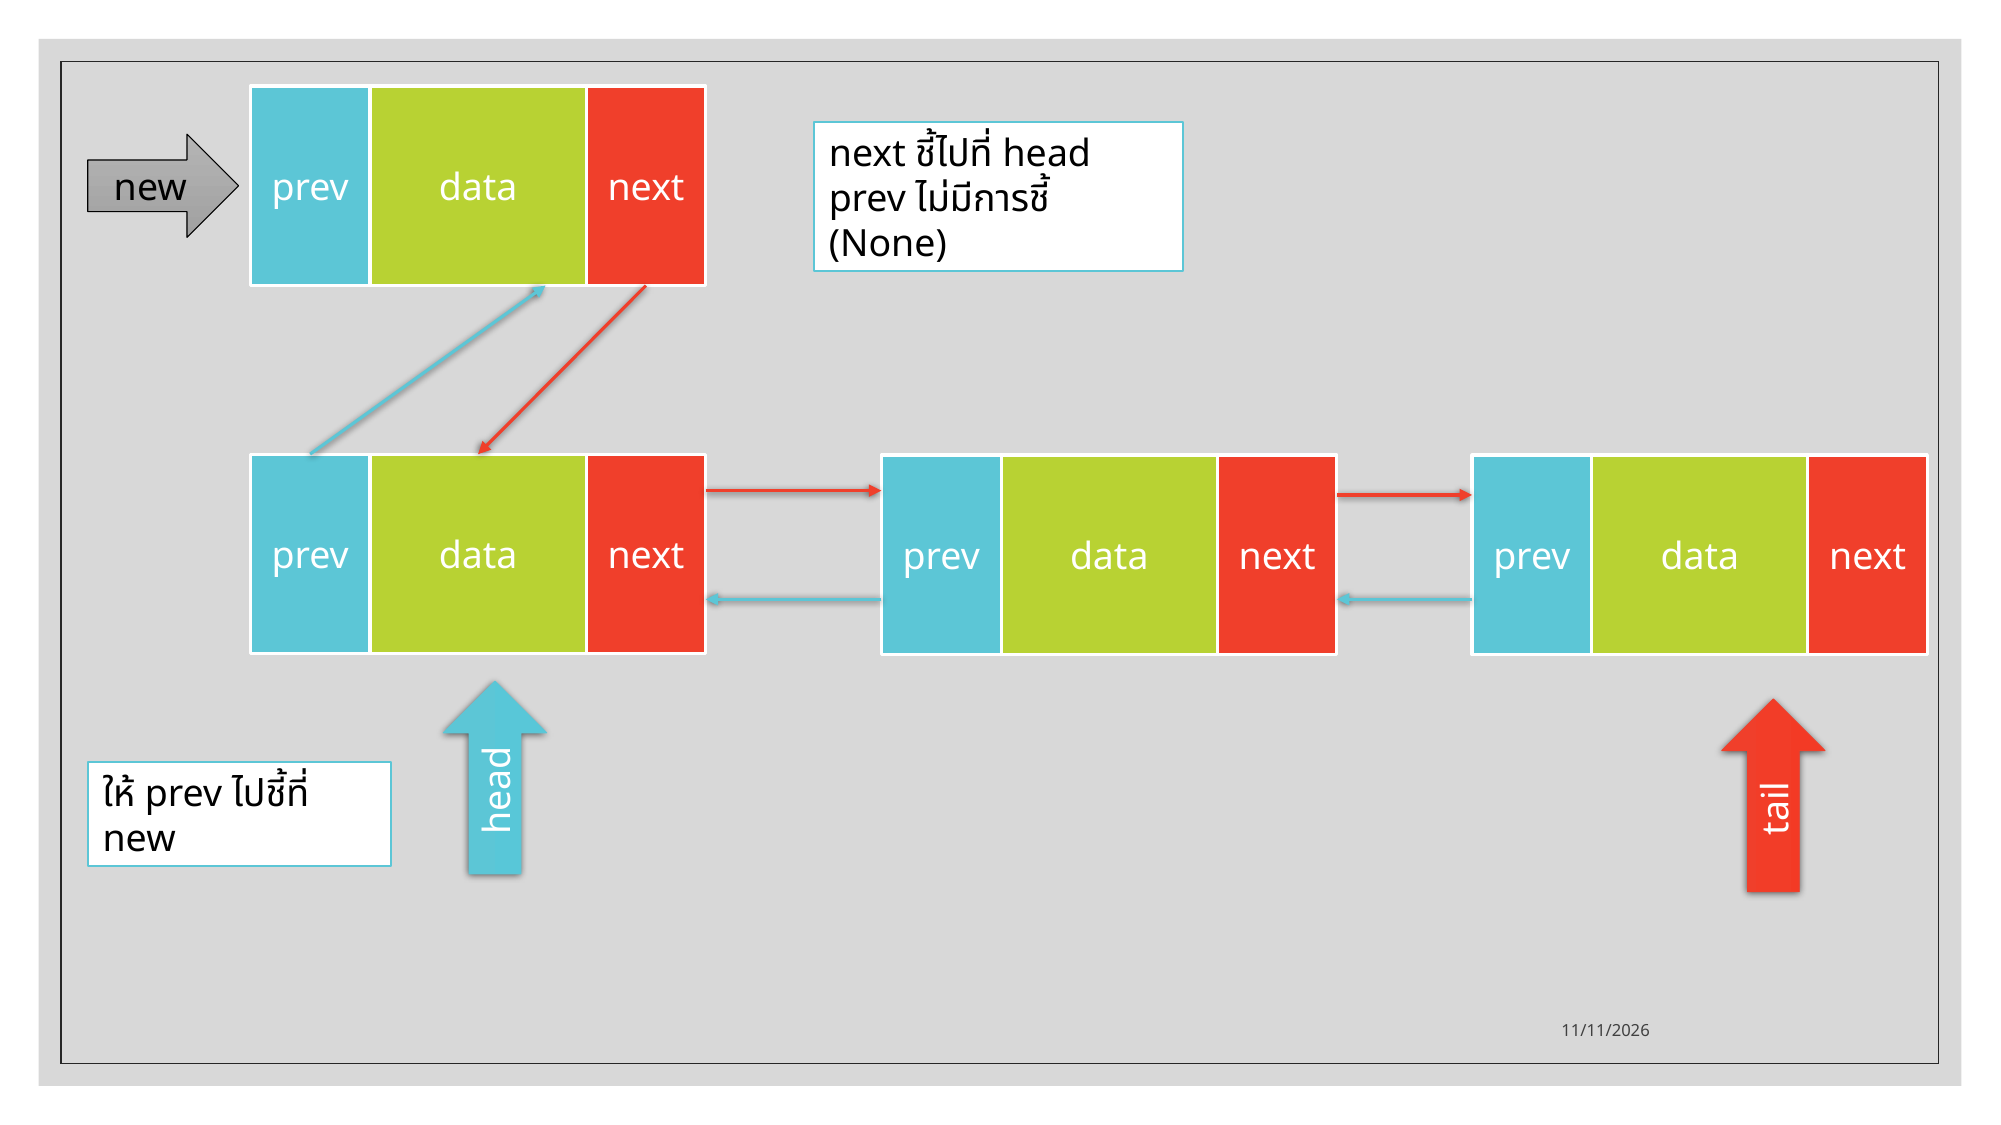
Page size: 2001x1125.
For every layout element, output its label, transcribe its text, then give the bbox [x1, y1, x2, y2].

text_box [478, 285, 646, 455]
text_box tail [1721, 698, 1826, 893]
text_box next ชี้ไปที่ head prev ไม่มีการชี้ (None) [813, 121, 1184, 272]
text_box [250, 86, 706, 286]
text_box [250, 454, 1928, 655]
text_box ให้ prev ไปชี้ที่ new [87, 761, 392, 867]
text_box new [87, 133, 239, 238]
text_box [310, 285, 473, 455]
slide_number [1190, 990, 1665, 1050]
text_box head [442, 680, 548, 875]
